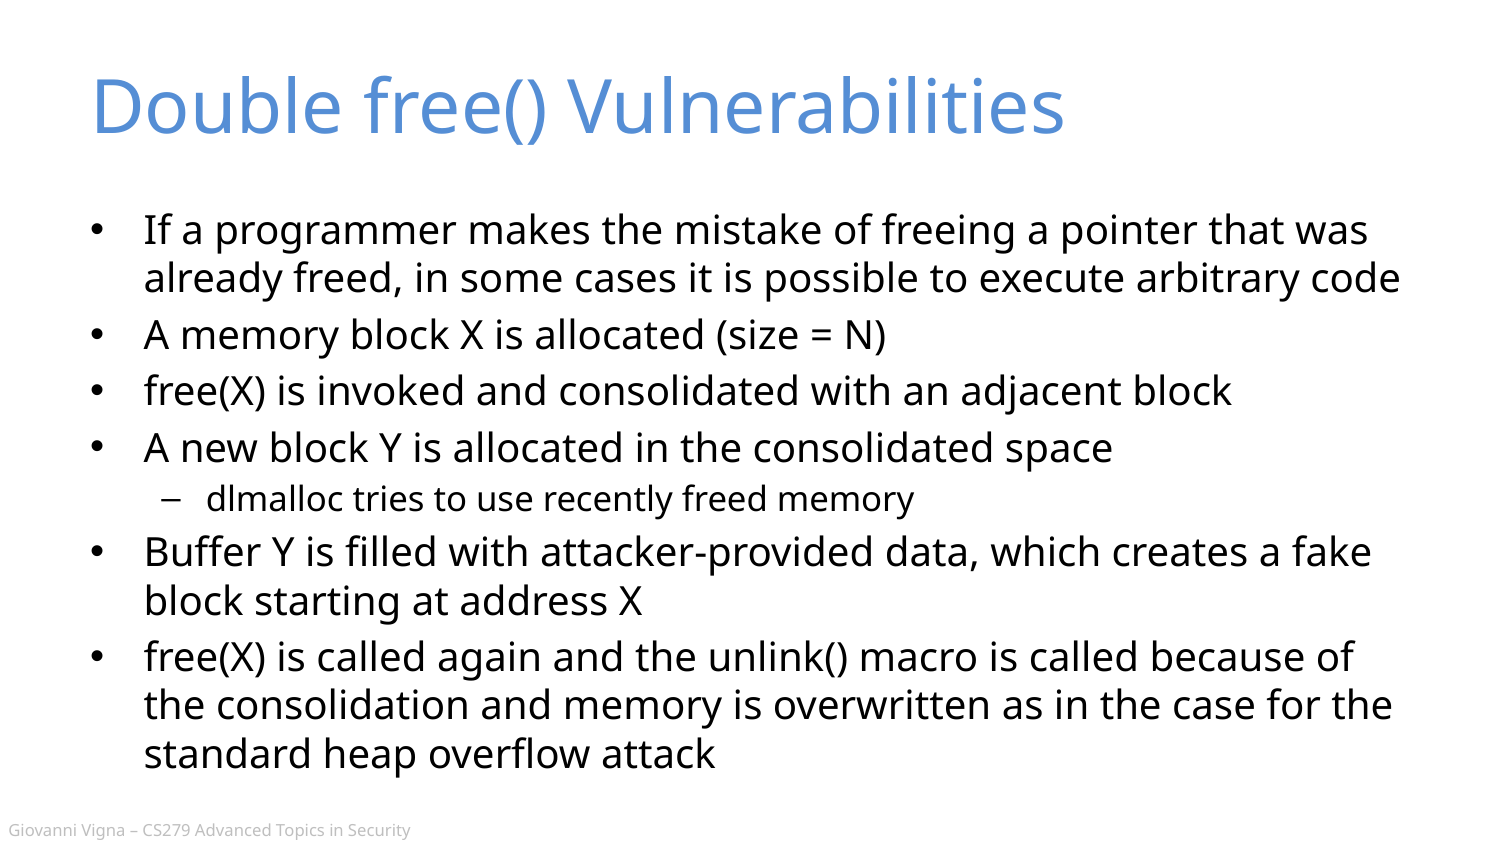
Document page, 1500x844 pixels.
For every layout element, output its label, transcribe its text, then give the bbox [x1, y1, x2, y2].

list If a programmer makes the mistake of freeing a pointer that was already freed, in some cases it is possible to execute arbitrary code A memory block X is allocated (size = N) free(X) is invoked and consolidated with an adjacent block A new block Y is allocated in the consolidated space dlmalloc tries to use recently freed memory Buffer Y is filled with attacker-provided data, which creates a fake block starting at address X free(X) is called again and the unlink() macro is called because of the consolidation and memory is overwritten as in the case for the standard heap overflow attack [75, 196, 1425, 813]
title Double free() Vulnerabilities [75, 33, 1425, 175]
